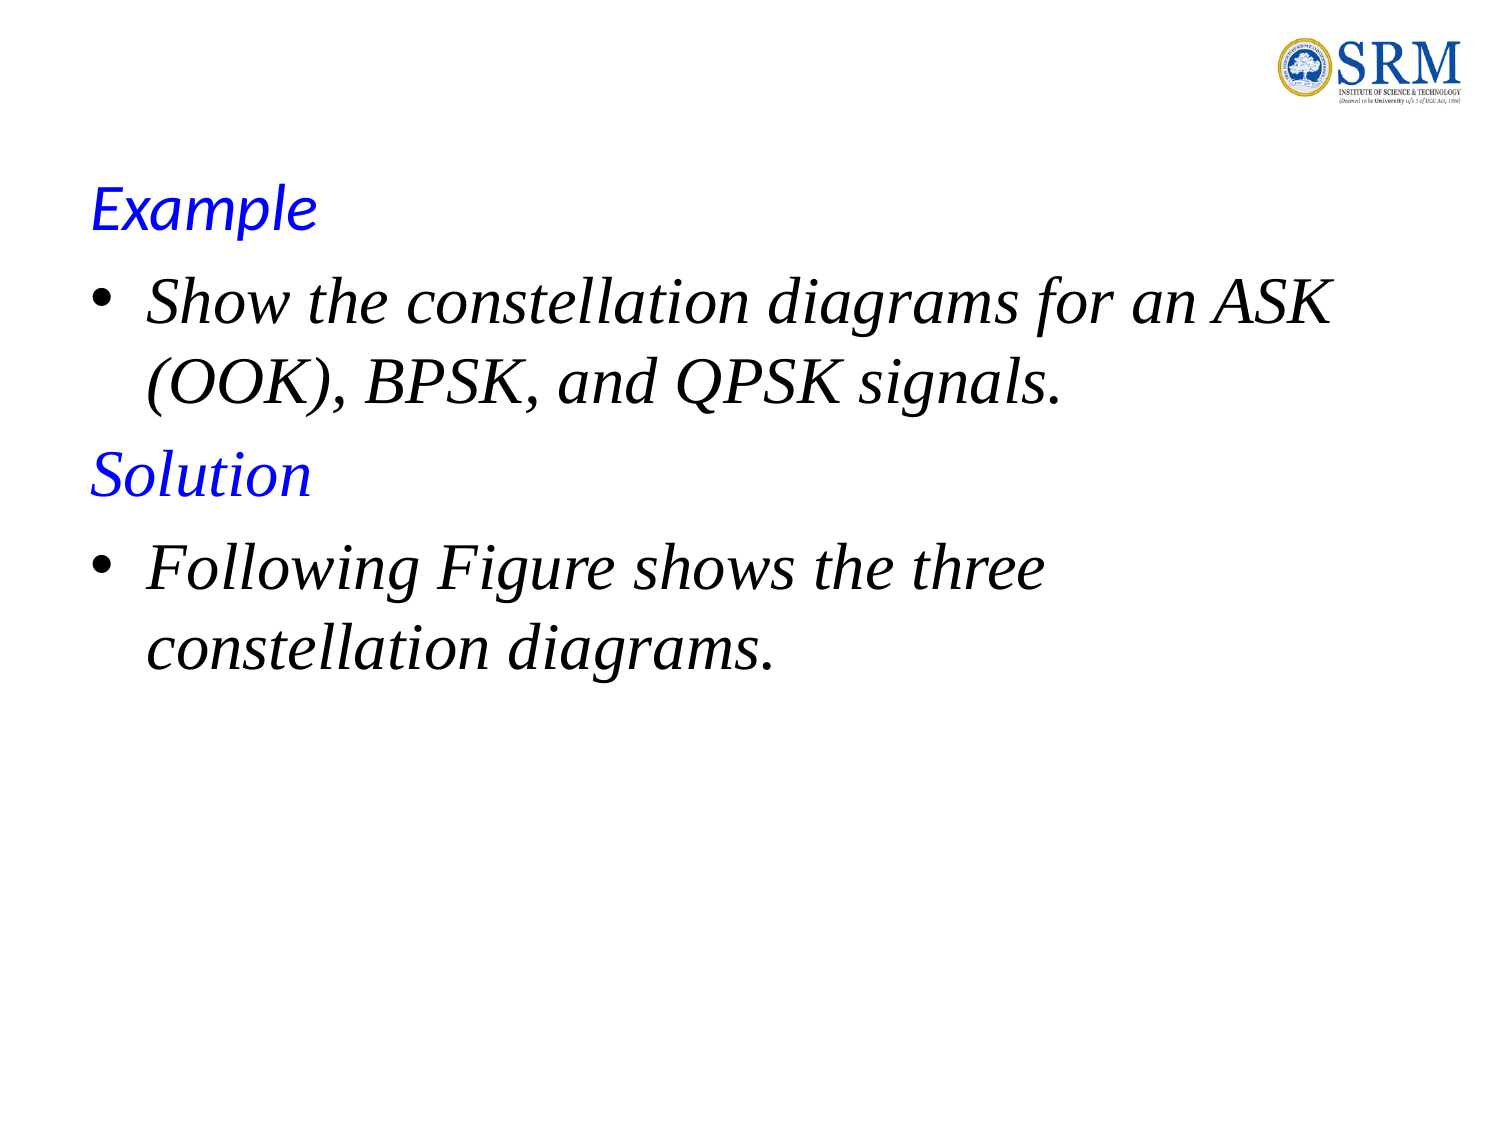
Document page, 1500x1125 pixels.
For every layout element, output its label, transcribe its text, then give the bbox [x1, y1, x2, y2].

list Example Show the constellation diagrams for an ASK (OOK), BPSK, and QPSK signals. Solution Following Figure shows the three constellation diagrams. [74, 62, 1426, 1006]
picture [1275, 25, 1466, 113]
